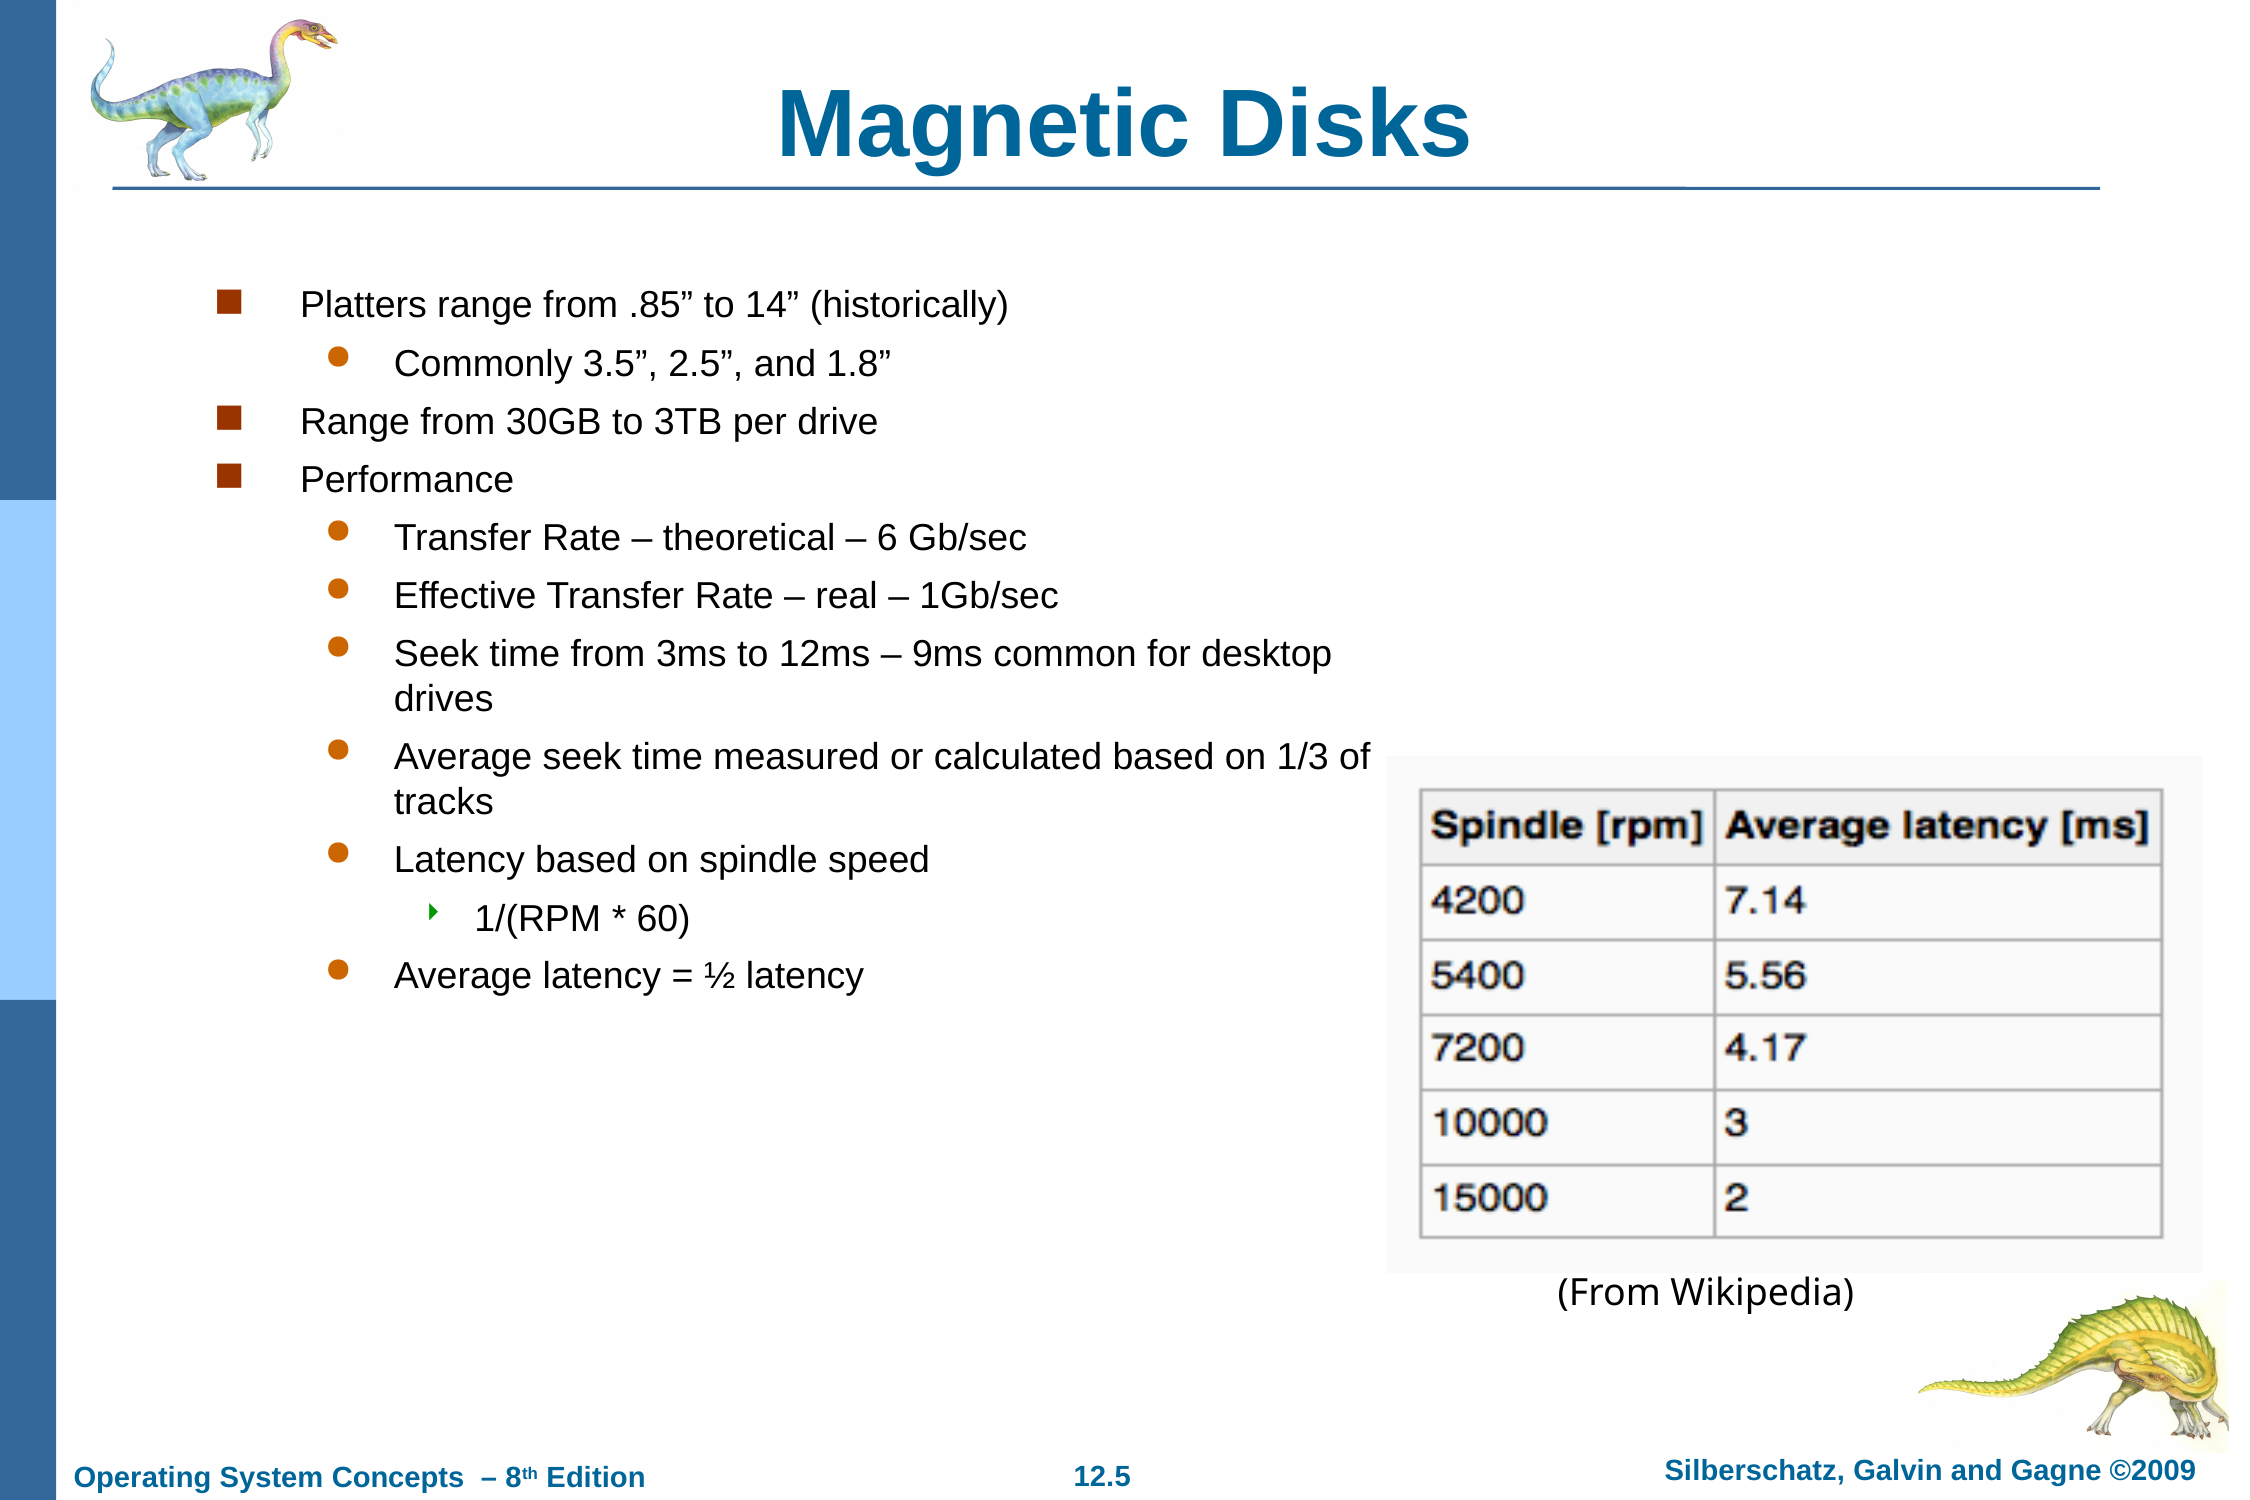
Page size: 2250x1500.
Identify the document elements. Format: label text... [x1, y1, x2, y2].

picture [1913, 1279, 2229, 1453]
title Magnetic Disks [112, 60, 2138, 187]
text_box (From Wikipedia) [1542, 1281, 2032, 1320]
picture [70, 0, 365, 199]
list Platters range from .85” to 14” (historically) Commonly 3.5”, 2.5”, and 1.8” Range from 30GB to 3TB per drive Performance Transfer Rate – theoretical – 6 Gb/sec Effective Transfer Rate – real – 1Gb/sec Seek time from 3ms to 12ms – 9ms common for desktop drives Average seek time measured or calculated based on 1/3 of tracks Latency based on spindle speed 1/(RPM * 60) Average latency = ½ latency [198, 269, 1426, 1261]
picture [1386, 755, 2203, 1274]
